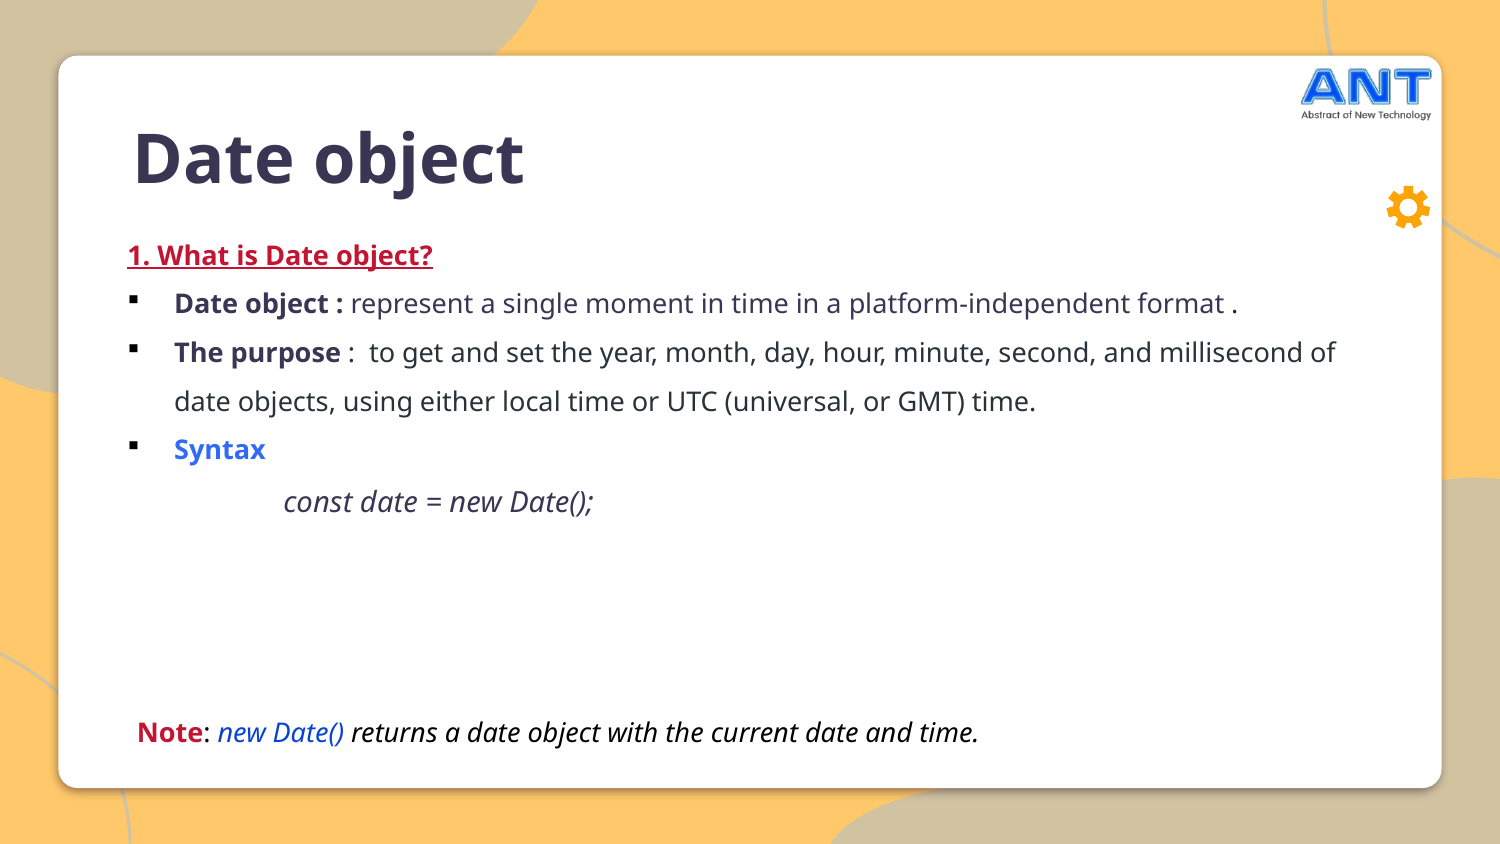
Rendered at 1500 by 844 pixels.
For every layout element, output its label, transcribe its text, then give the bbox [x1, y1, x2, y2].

text_box 1. What is Date object? Date object : represent a single moment in time in a platform-independent format . The purpose : to get and set the year, month, day, hour, minute, second, and millisecond of date objects, using either local time or UTC (universal, or GMT) time. Syntax const date = new Date(); [112, 214, 1387, 526]
text_box Date object [117, 87, 1240, 205]
picture [1300, 63, 1433, 140]
text_box Note: new Date() returns a date object with the current date and time. [122, 707, 1240, 756]
text_box [1386, 185, 1431, 229]
